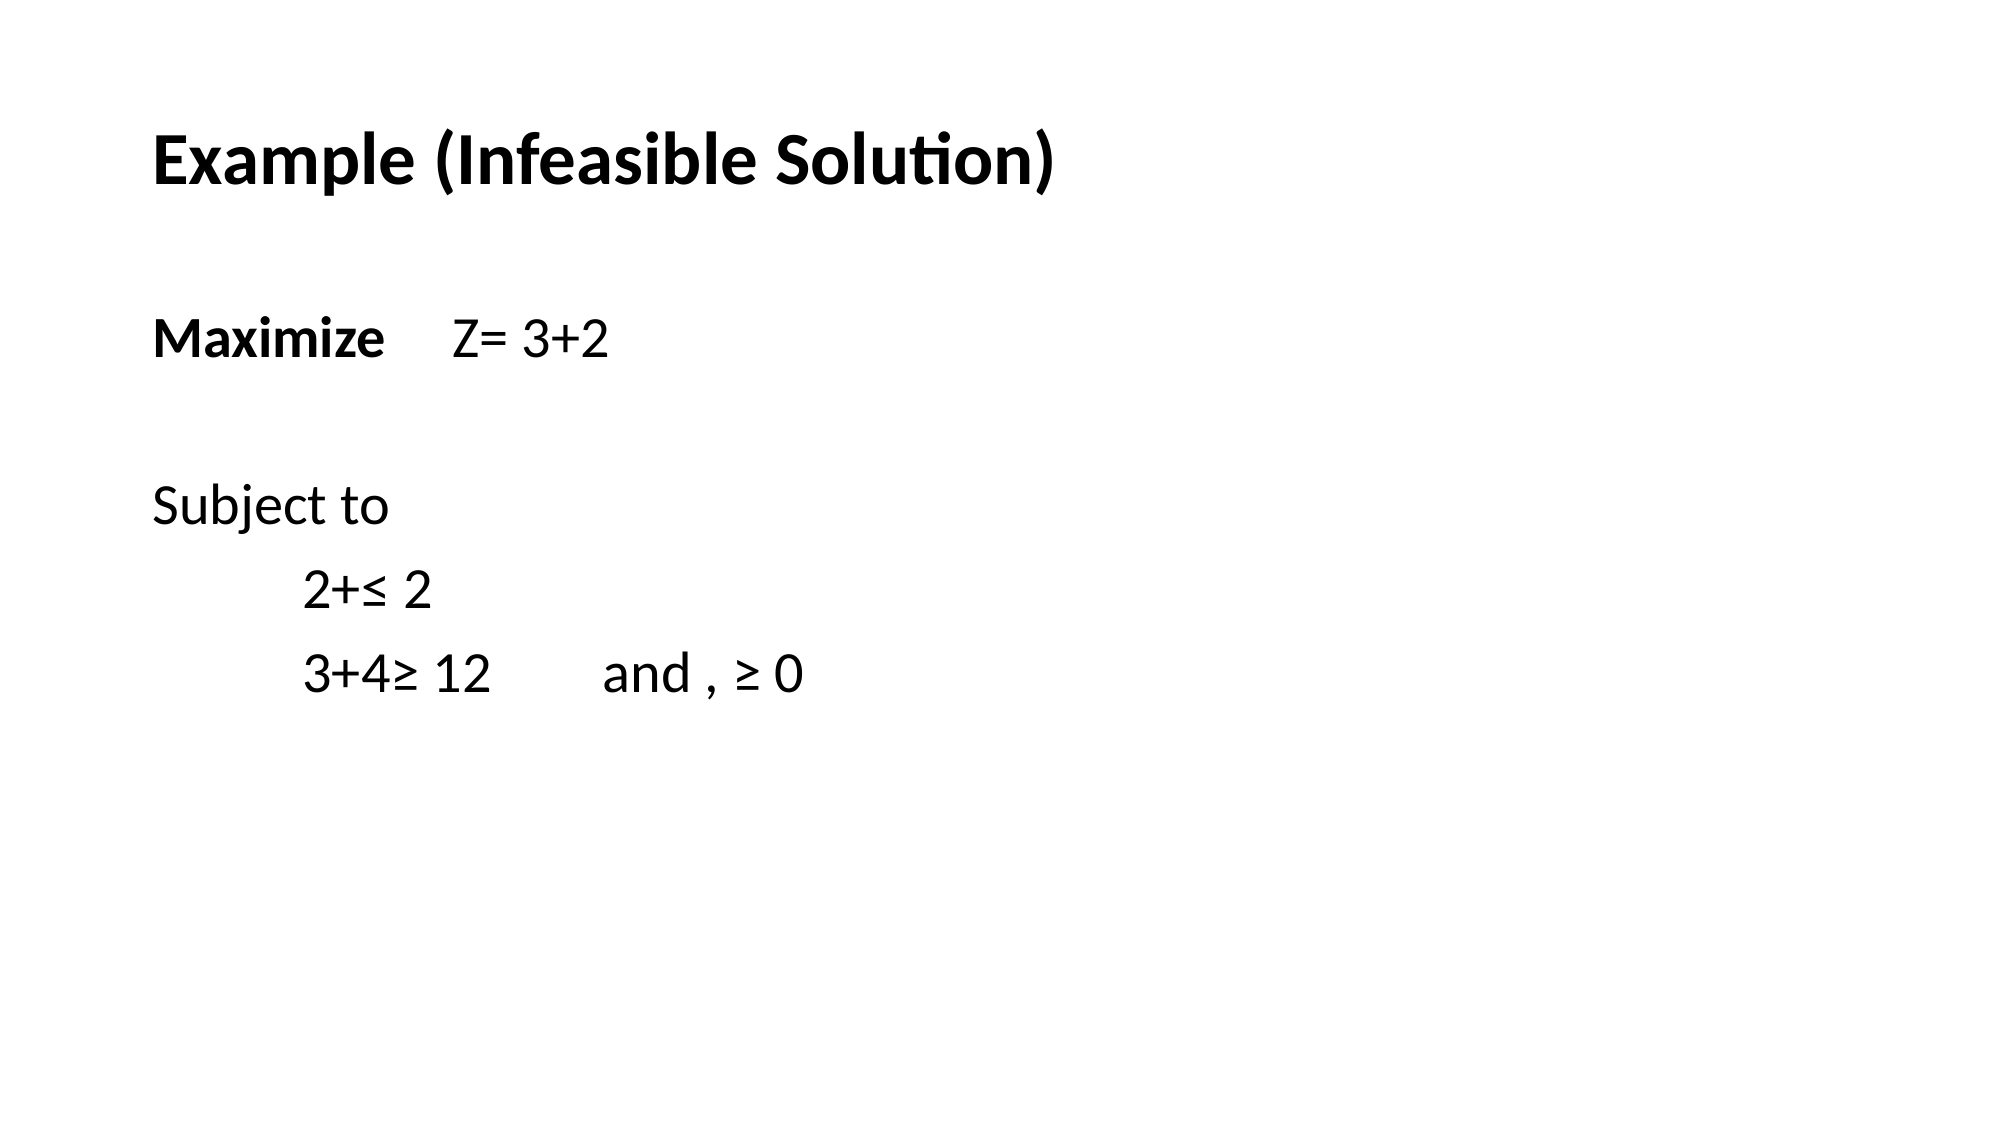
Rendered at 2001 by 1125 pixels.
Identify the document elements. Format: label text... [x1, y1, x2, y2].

title Example (Infeasible Solution) [137, 51, 1863, 269]
